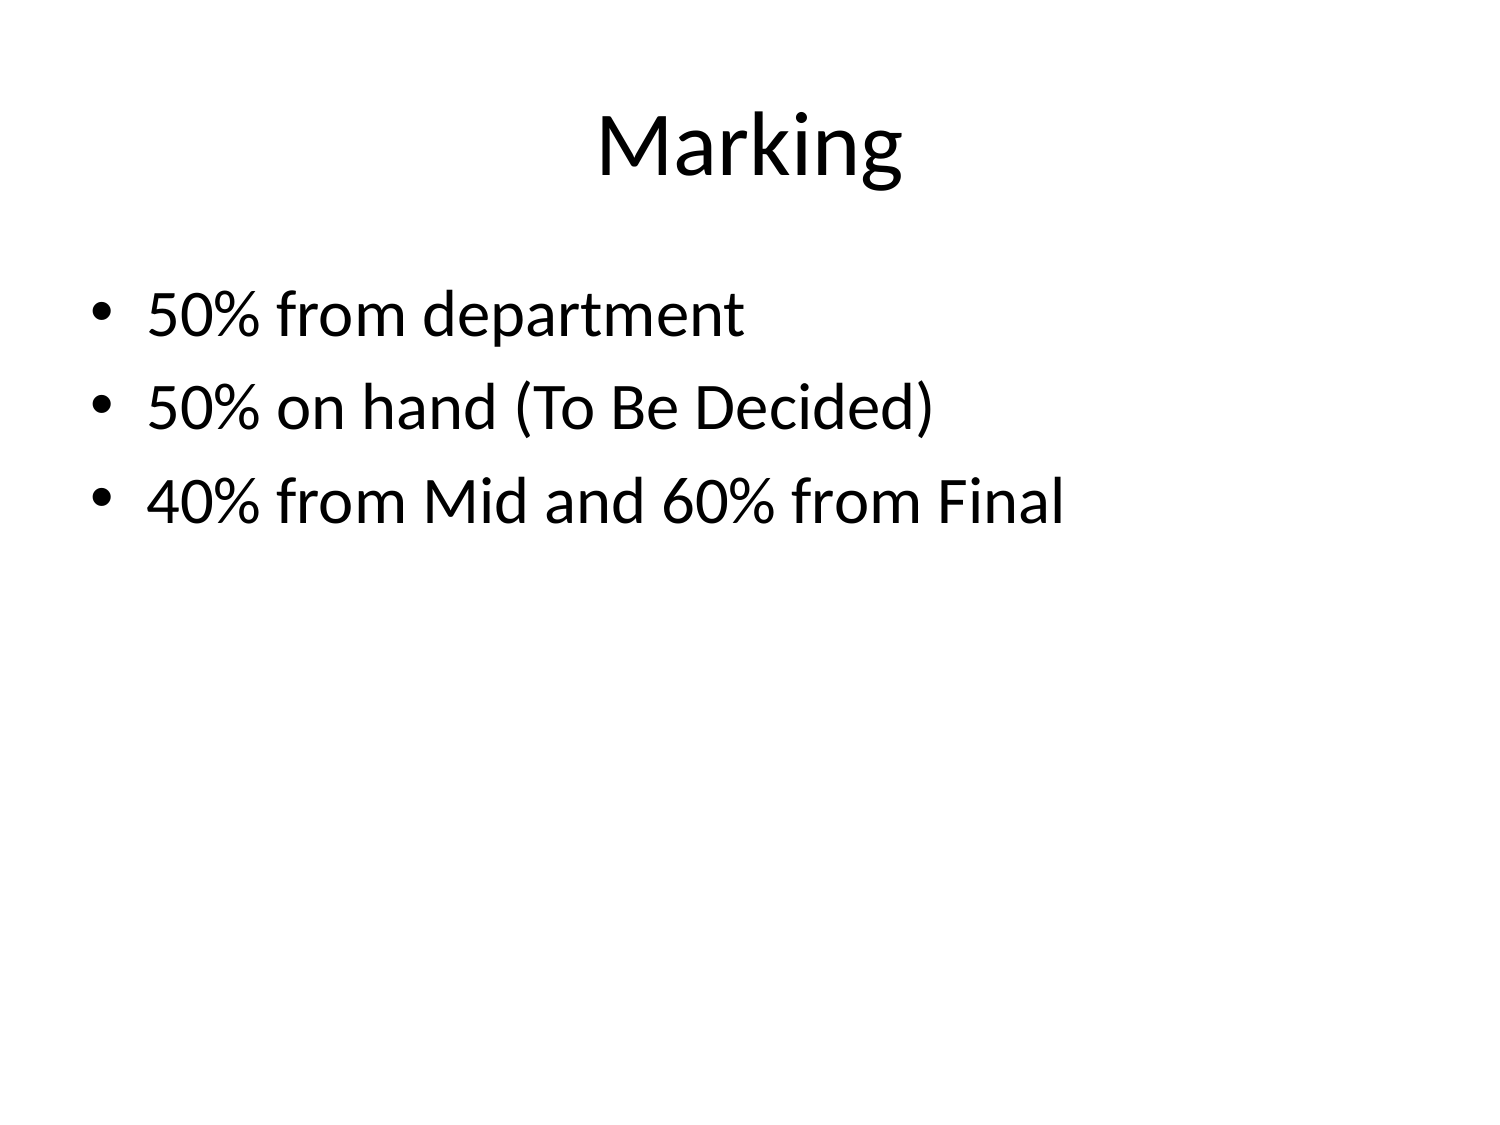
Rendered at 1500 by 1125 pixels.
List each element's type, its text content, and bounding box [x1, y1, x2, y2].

list 50% from department 50% on hand (To Be Decided) 40% from Mid and 60% from Final [75, 262, 1425, 1005]
title Marking [75, 45, 1425, 233]
